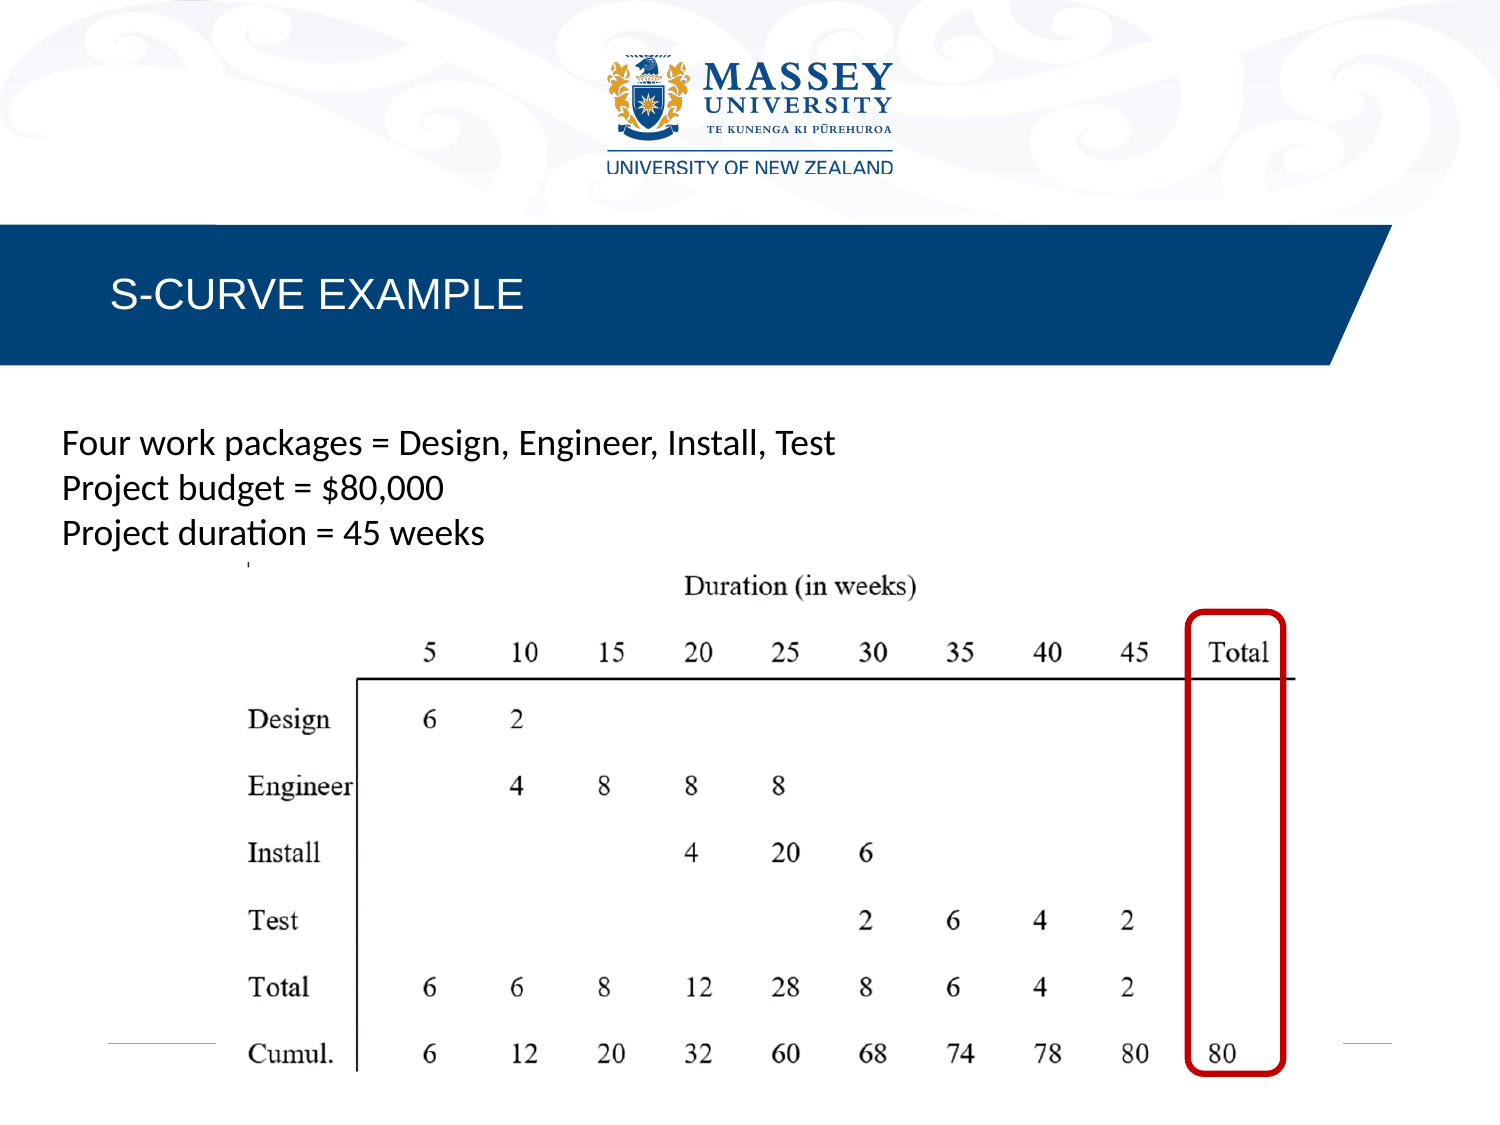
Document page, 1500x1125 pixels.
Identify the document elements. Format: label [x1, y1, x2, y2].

text_box [47, 410, 1012, 561]
list [94, 264, 1393, 322]
picture [216, 562, 1343, 1099]
